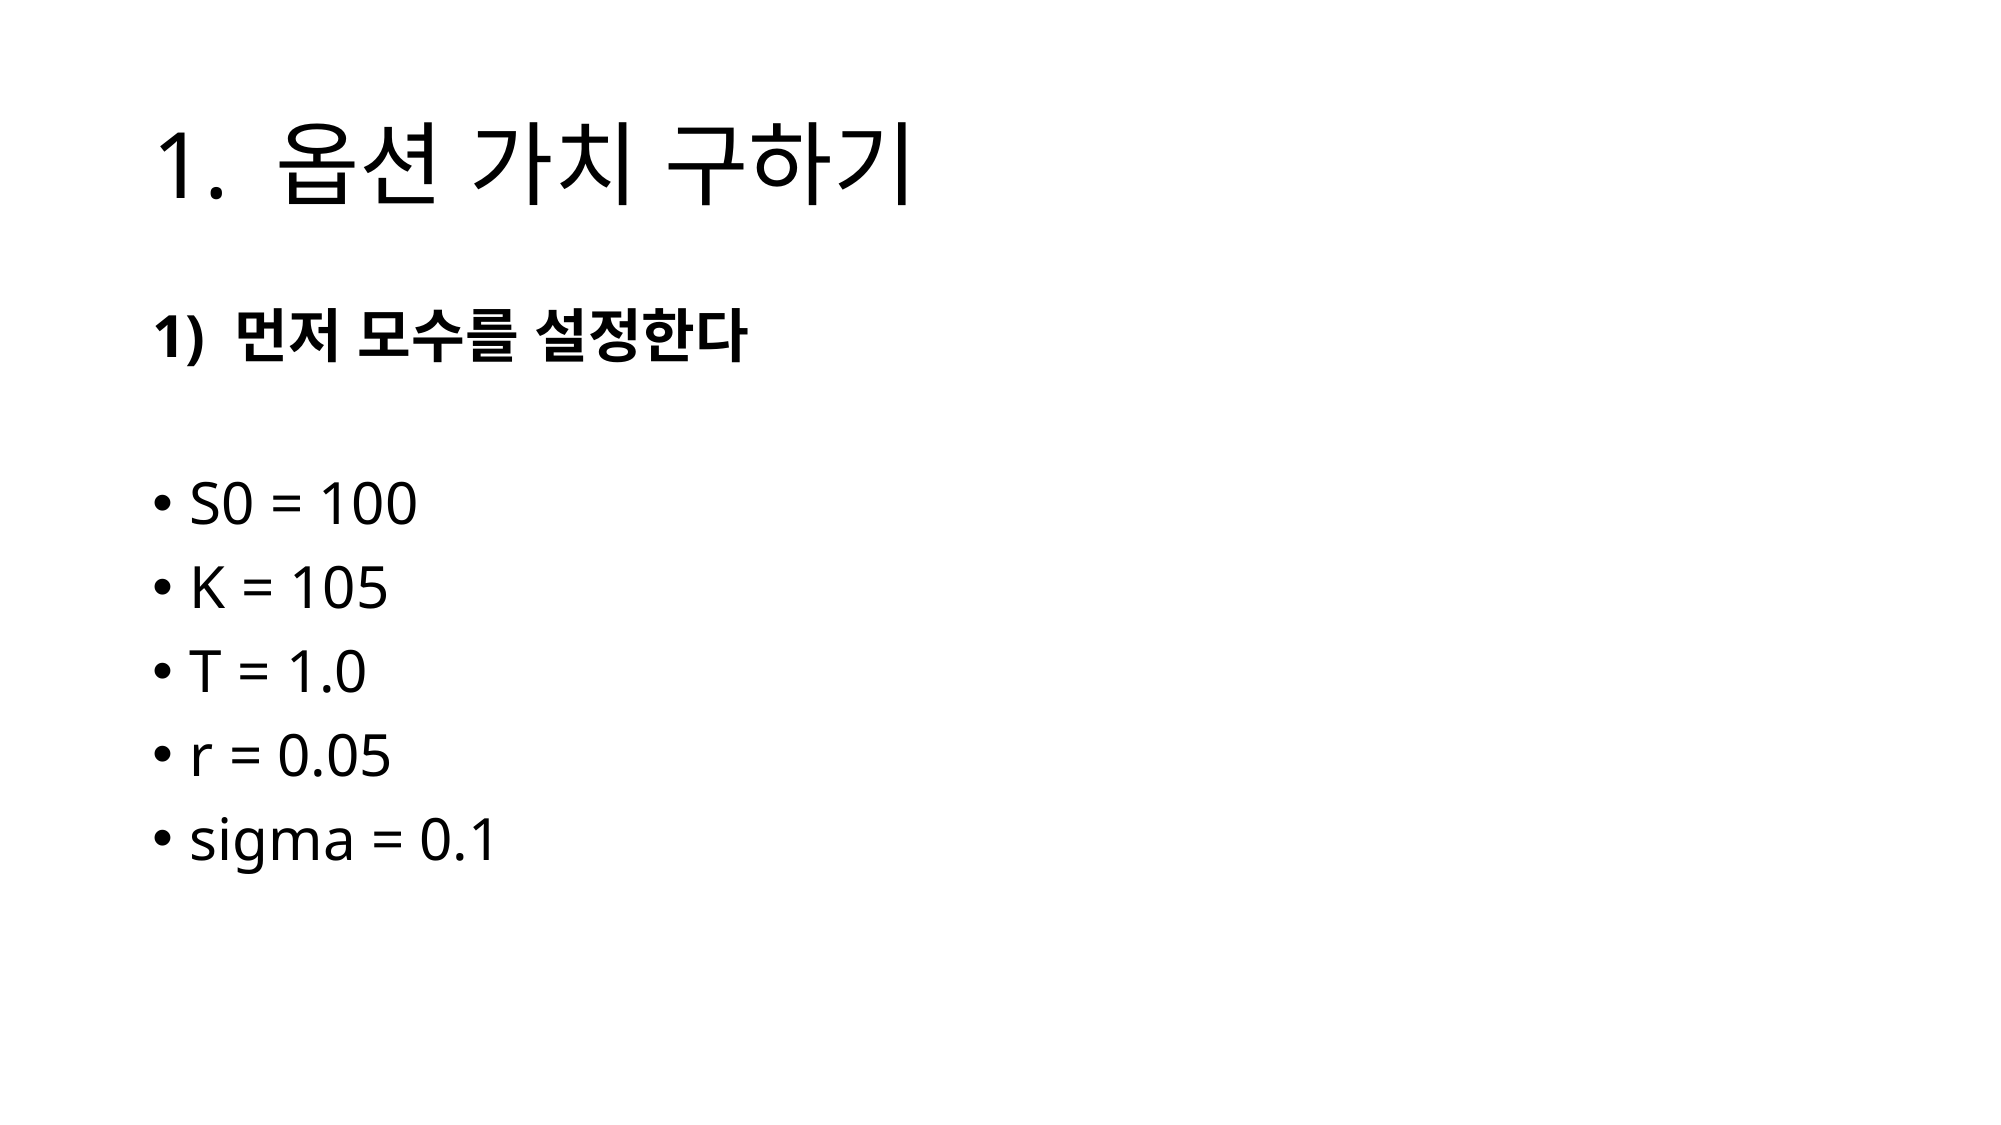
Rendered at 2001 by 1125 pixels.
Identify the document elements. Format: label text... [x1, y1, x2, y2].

list 1) 먼저 모수를 설정한다 S0 = 100 K = 105 T = 1.0 r = 0.05 sigma = 0.1 [137, 299, 1863, 1014]
title 1. 옵션 가치 구하기 [137, 59, 1863, 278]
